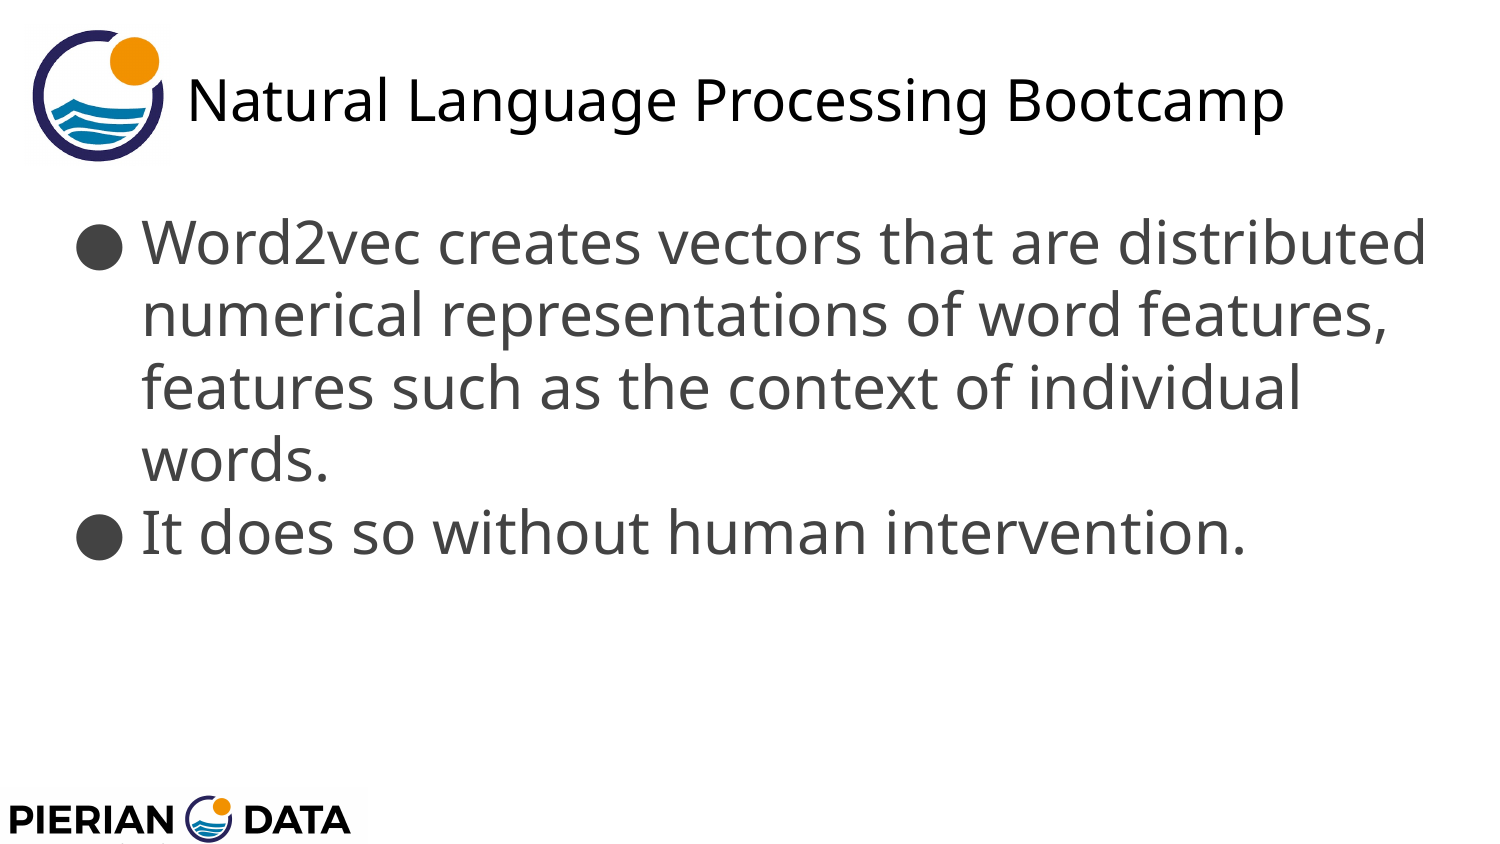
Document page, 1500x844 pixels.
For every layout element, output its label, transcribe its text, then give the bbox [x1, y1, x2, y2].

list Word2vec creates vectors that are distributed numerical representations of word features, features such as the context of individual words. It does so without human intervention. [51, 189, 1476, 750]
title Natural Language Processing Bootcamp [176, 48, 1449, 143]
picture [0, 787, 368, 844]
picture [24, 24, 172, 167]
